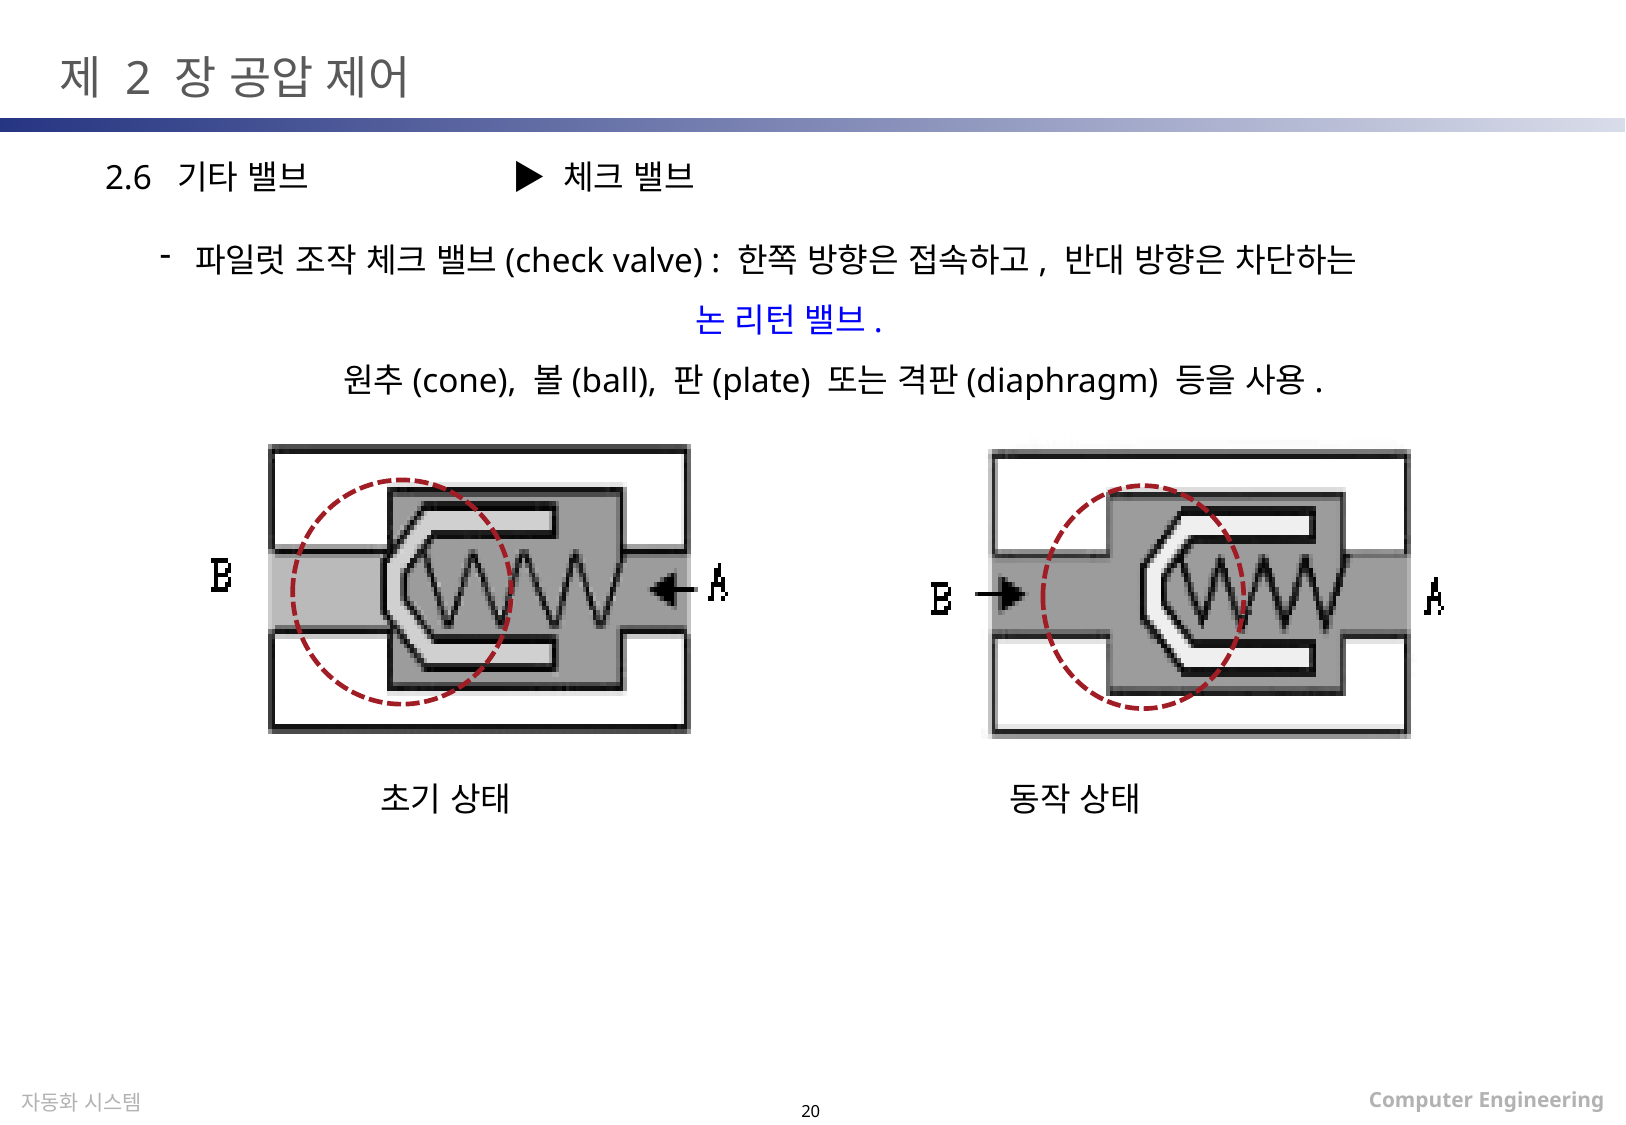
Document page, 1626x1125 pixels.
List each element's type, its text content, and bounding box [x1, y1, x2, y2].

text_box 2.6 기타 밸브 [90, 148, 324, 204]
text_box [0, 0, 1625, 75]
text_box 제 2 장 공압 제어 [44, 75, 1522, 120]
picture [198, 426, 1482, 758]
text_box 파일럿 조작 체크 밸브(check valve) : 한쪽 방향은 접속하고, 반대 방향은 차단하는 논 리턴 밸브. 원추(cone), 볼(ball), 판(plate) 또는 격판(diaphragm) 등을 사용. 초기 상태 동작 상태 [144, 211, 1625, 826]
text_box ▶ 체크 밸브 [498, 148, 710, 204]
